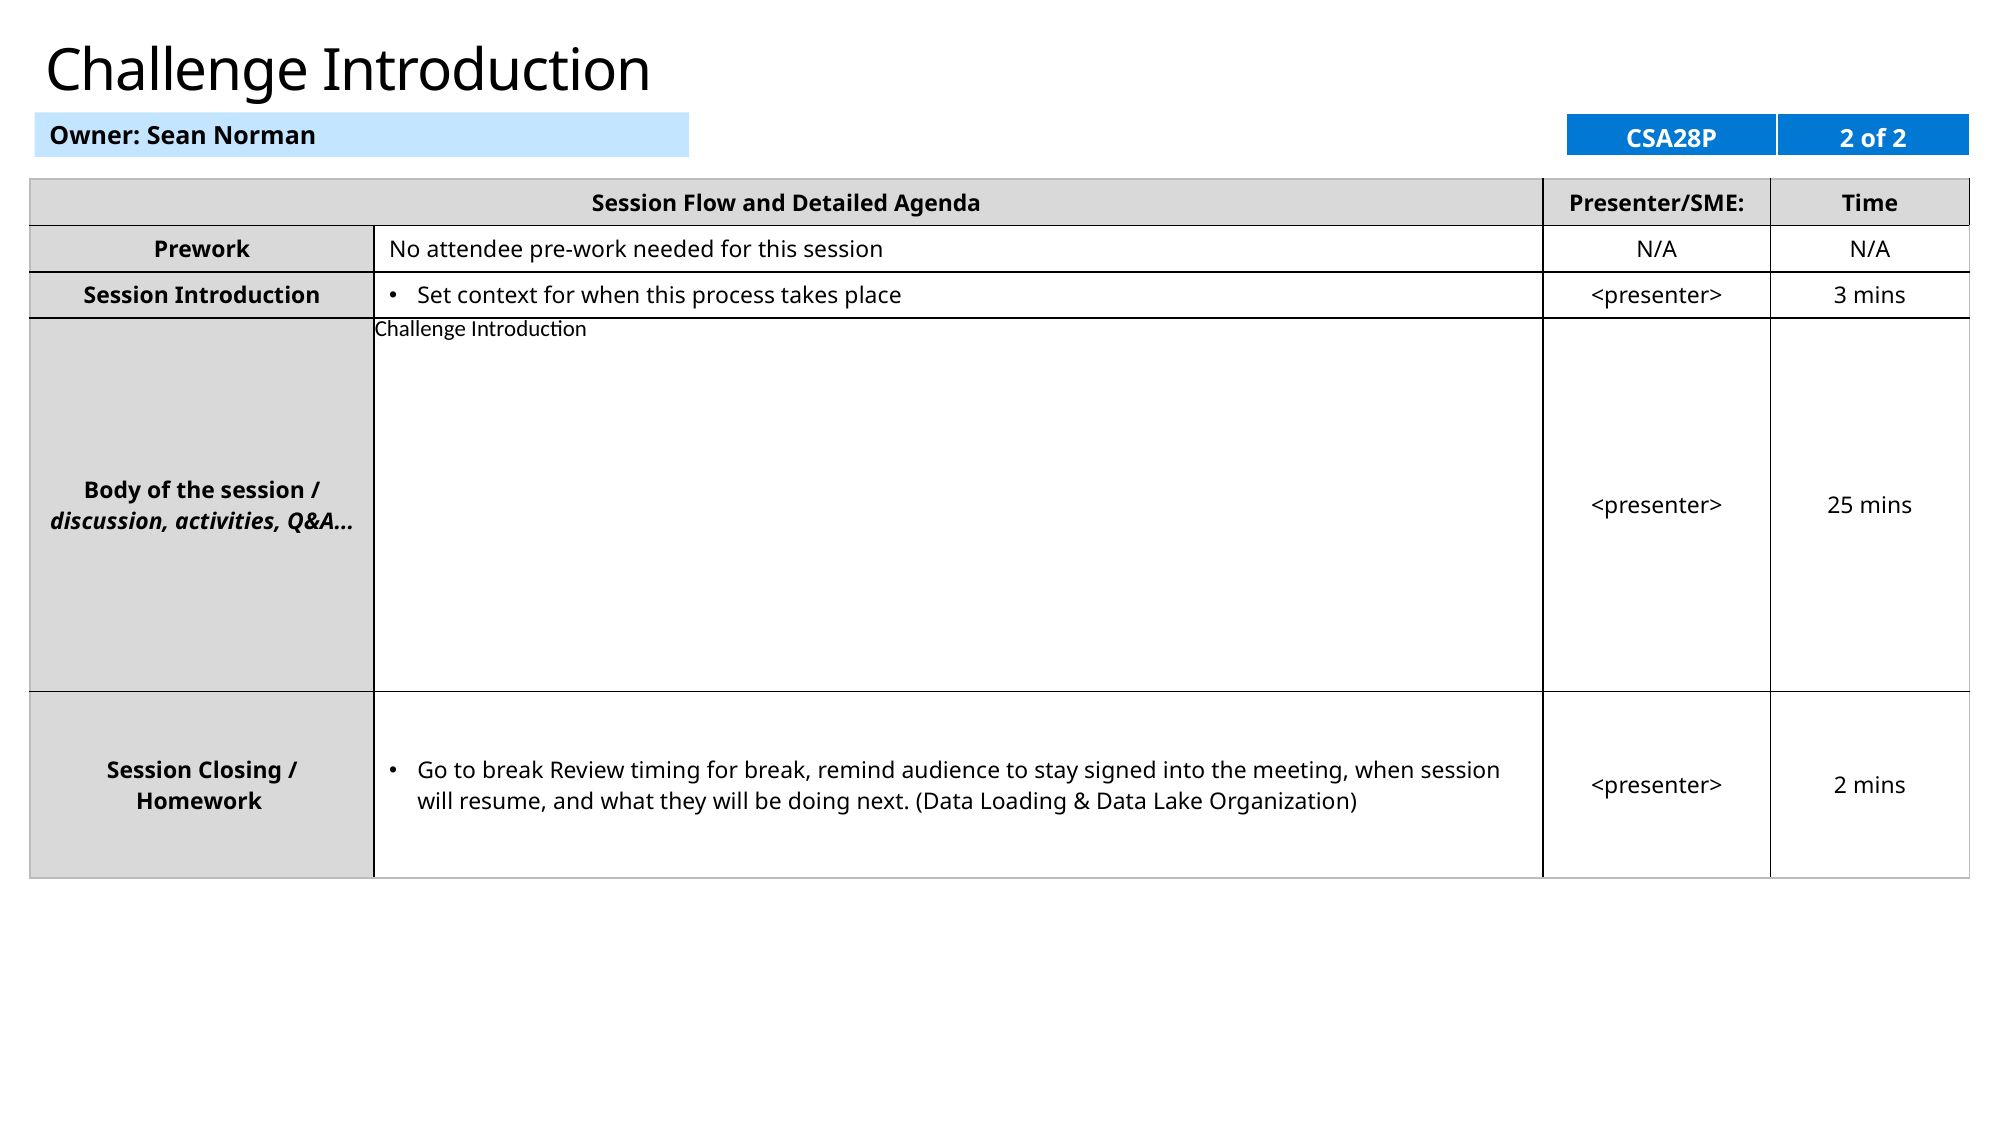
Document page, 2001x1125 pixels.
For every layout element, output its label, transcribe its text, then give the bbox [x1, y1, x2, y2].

table_cell Body of the session / discussion, activities, Q&A... [31, 319, 373, 691]
text_box Owner: Sean Norman [34, 112, 690, 157]
table_header 2 of 2 [1778, 114, 1969, 155]
table_cell 3 mins [1771, 273, 1969, 317]
table_cell Session Closing / Homework [31, 692, 373, 877]
table_cell N/A [1771, 226, 1969, 271]
table_cell No attendee pre-work needed for this session [375, 226, 1542, 271]
table_header Time [1771, 180, 1969, 225]
table_cell Challenge Introduction [375, 319, 1542, 691]
table_cell N/A [1544, 226, 1770, 271]
table_header Presenter/SME: [1544, 180, 1770, 225]
table_cell <presenter> [1544, 273, 1770, 317]
table_cell Set context for when this process takes place [375, 273, 1542, 317]
text_box Challenge Introduction [30, 24, 1966, 110]
table_cell <presenter> [1544, 692, 1770, 877]
table_cell Go to break Review timing for break, remind audience to stay signed into the meeting, when session will resume, and what they will be doing next. (Data Loading & Data Lake Organization) [375, 692, 1542, 877]
table_header Session Flow and Detailed Agenda [31, 180, 1542, 225]
table_cell <presenter> [1544, 319, 1770, 691]
table_cell Session Introduction [31, 273, 373, 317]
table_header CSA28P [1567, 114, 1776, 155]
table_cell 25 mins [1771, 319, 1969, 691]
table_cell 2 mins [1771, 692, 1969, 877]
table_cell Prework [31, 226, 373, 271]
